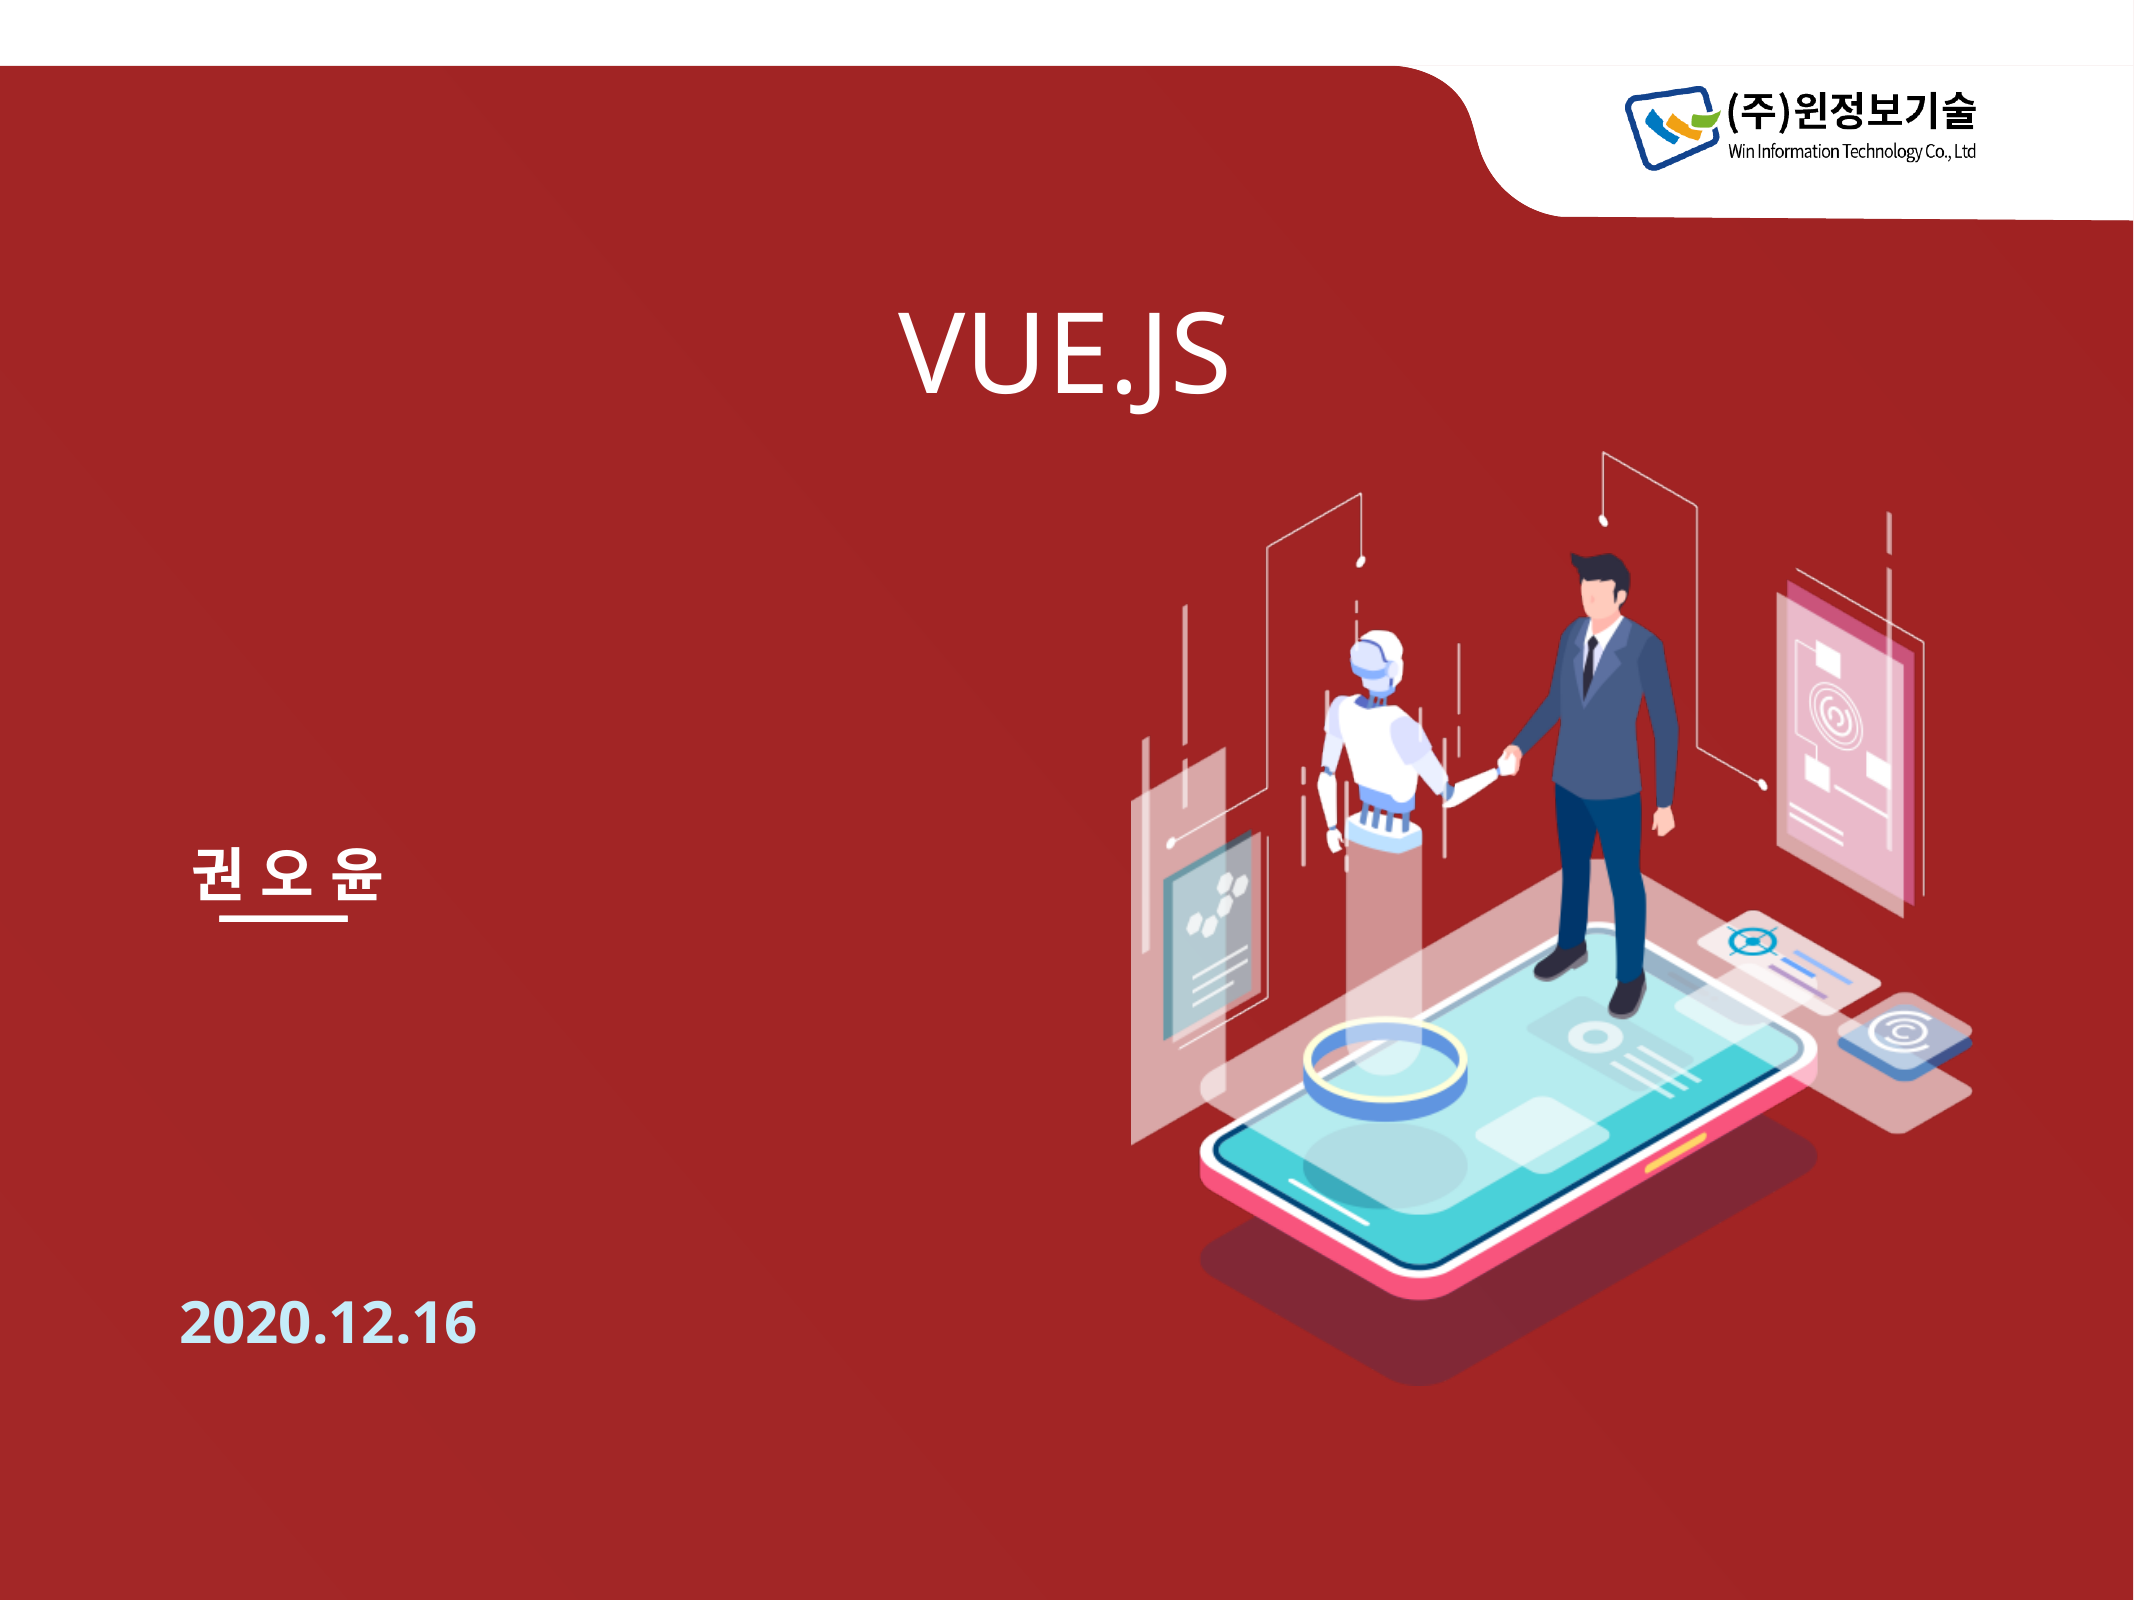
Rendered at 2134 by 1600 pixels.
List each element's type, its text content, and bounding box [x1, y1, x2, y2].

picture [1625, 86, 1976, 171]
text_box 권 오 윤 [170, 830, 405, 917]
subtitle 2020.12.16 [170, 1276, 1888, 1463]
picture [1131, 451, 1974, 1386]
text_box VUE.JS [0, 272, 2134, 425]
